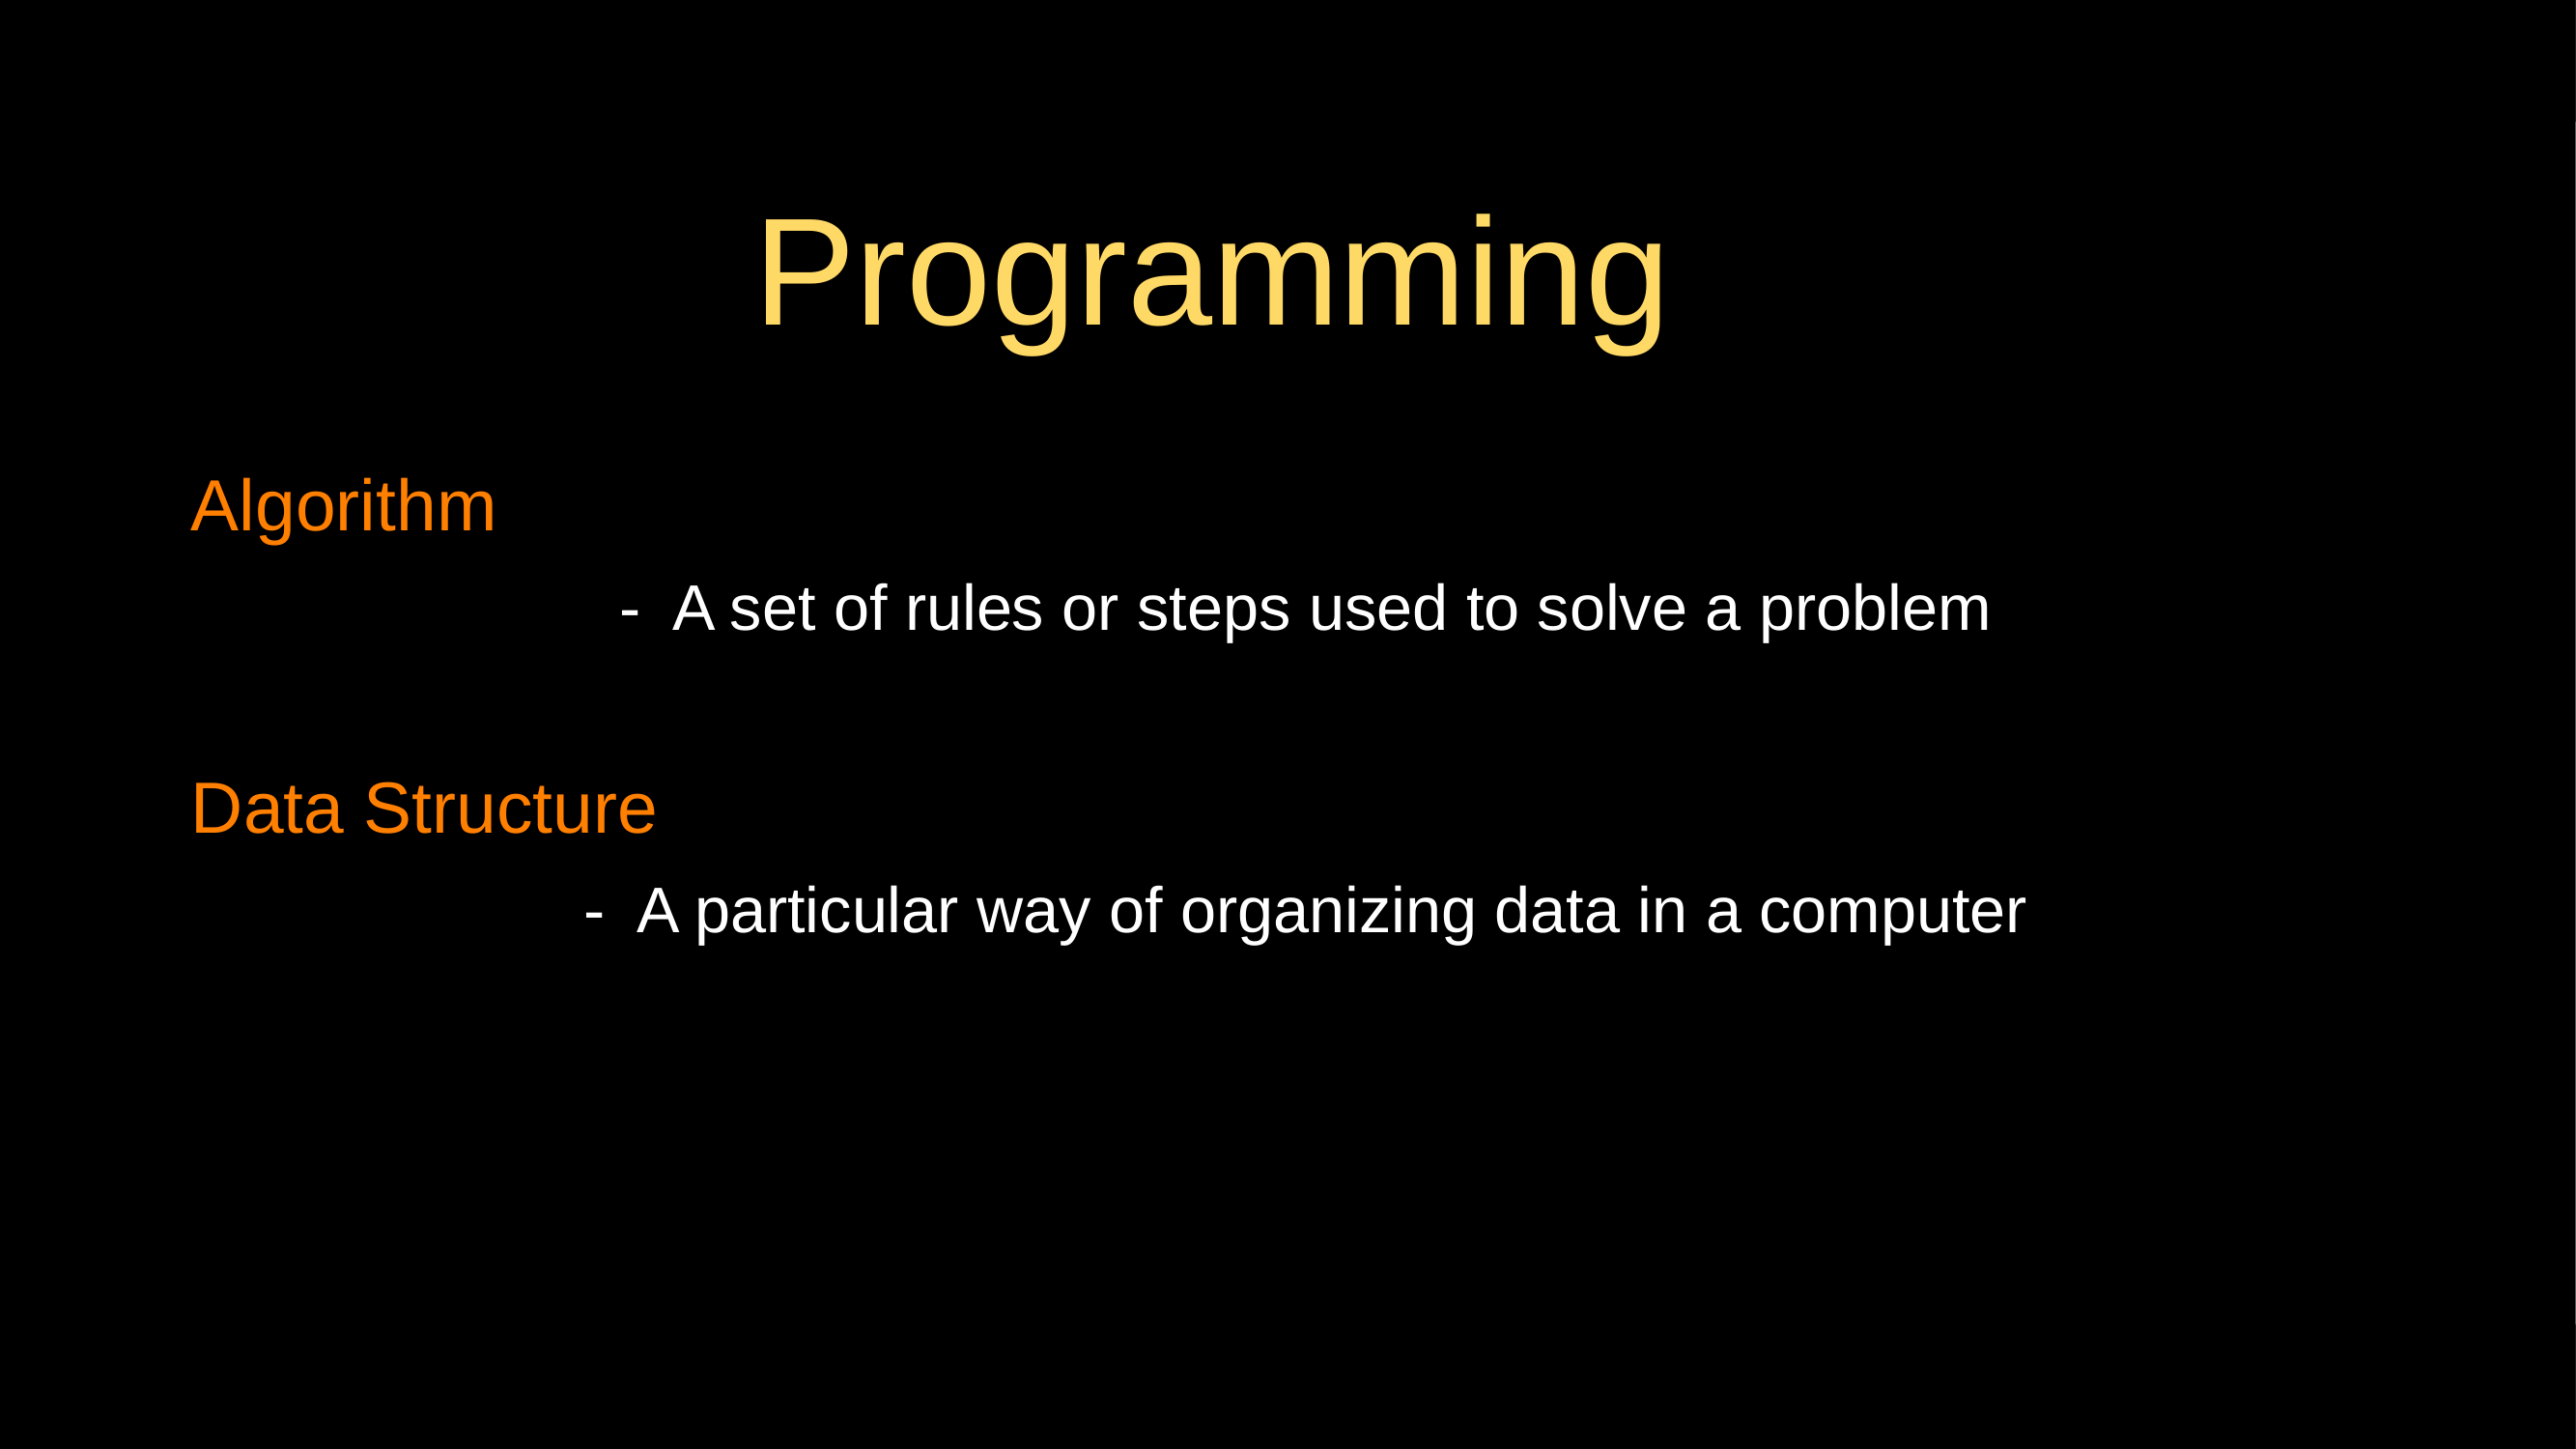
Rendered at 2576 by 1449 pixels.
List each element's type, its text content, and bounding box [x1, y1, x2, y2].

list Algorithm - A set of rules or steps used to solve a problem Data Structure - A particular way of organizing data in a computer [183, 452, 2364, 1221]
title Programming [183, 125, 2242, 403]
